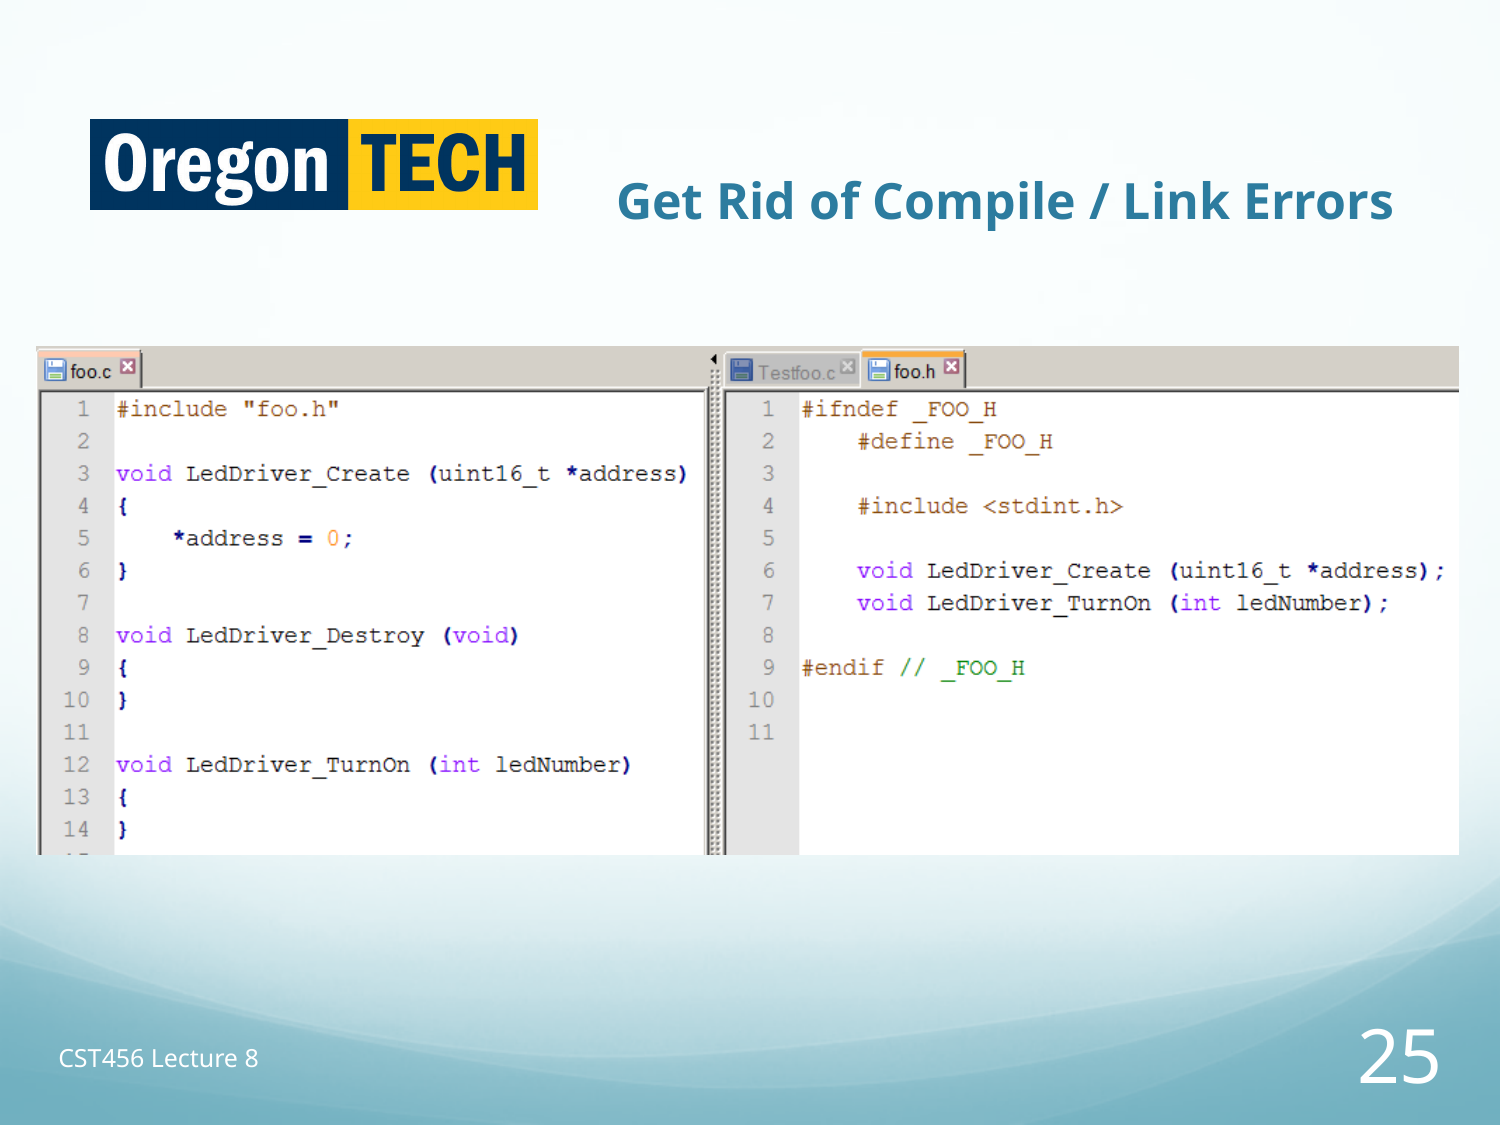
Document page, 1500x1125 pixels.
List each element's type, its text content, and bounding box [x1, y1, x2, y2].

picture [89, 119, 538, 211]
footer CST456 Lecture 8 [43, 1029, 838, 1090]
picture [35, 346, 1459, 855]
slide_number 25 [1295, 1029, 1459, 1090]
title Get Rid of Compile / Link Errors [90, 17, 1410, 237]
